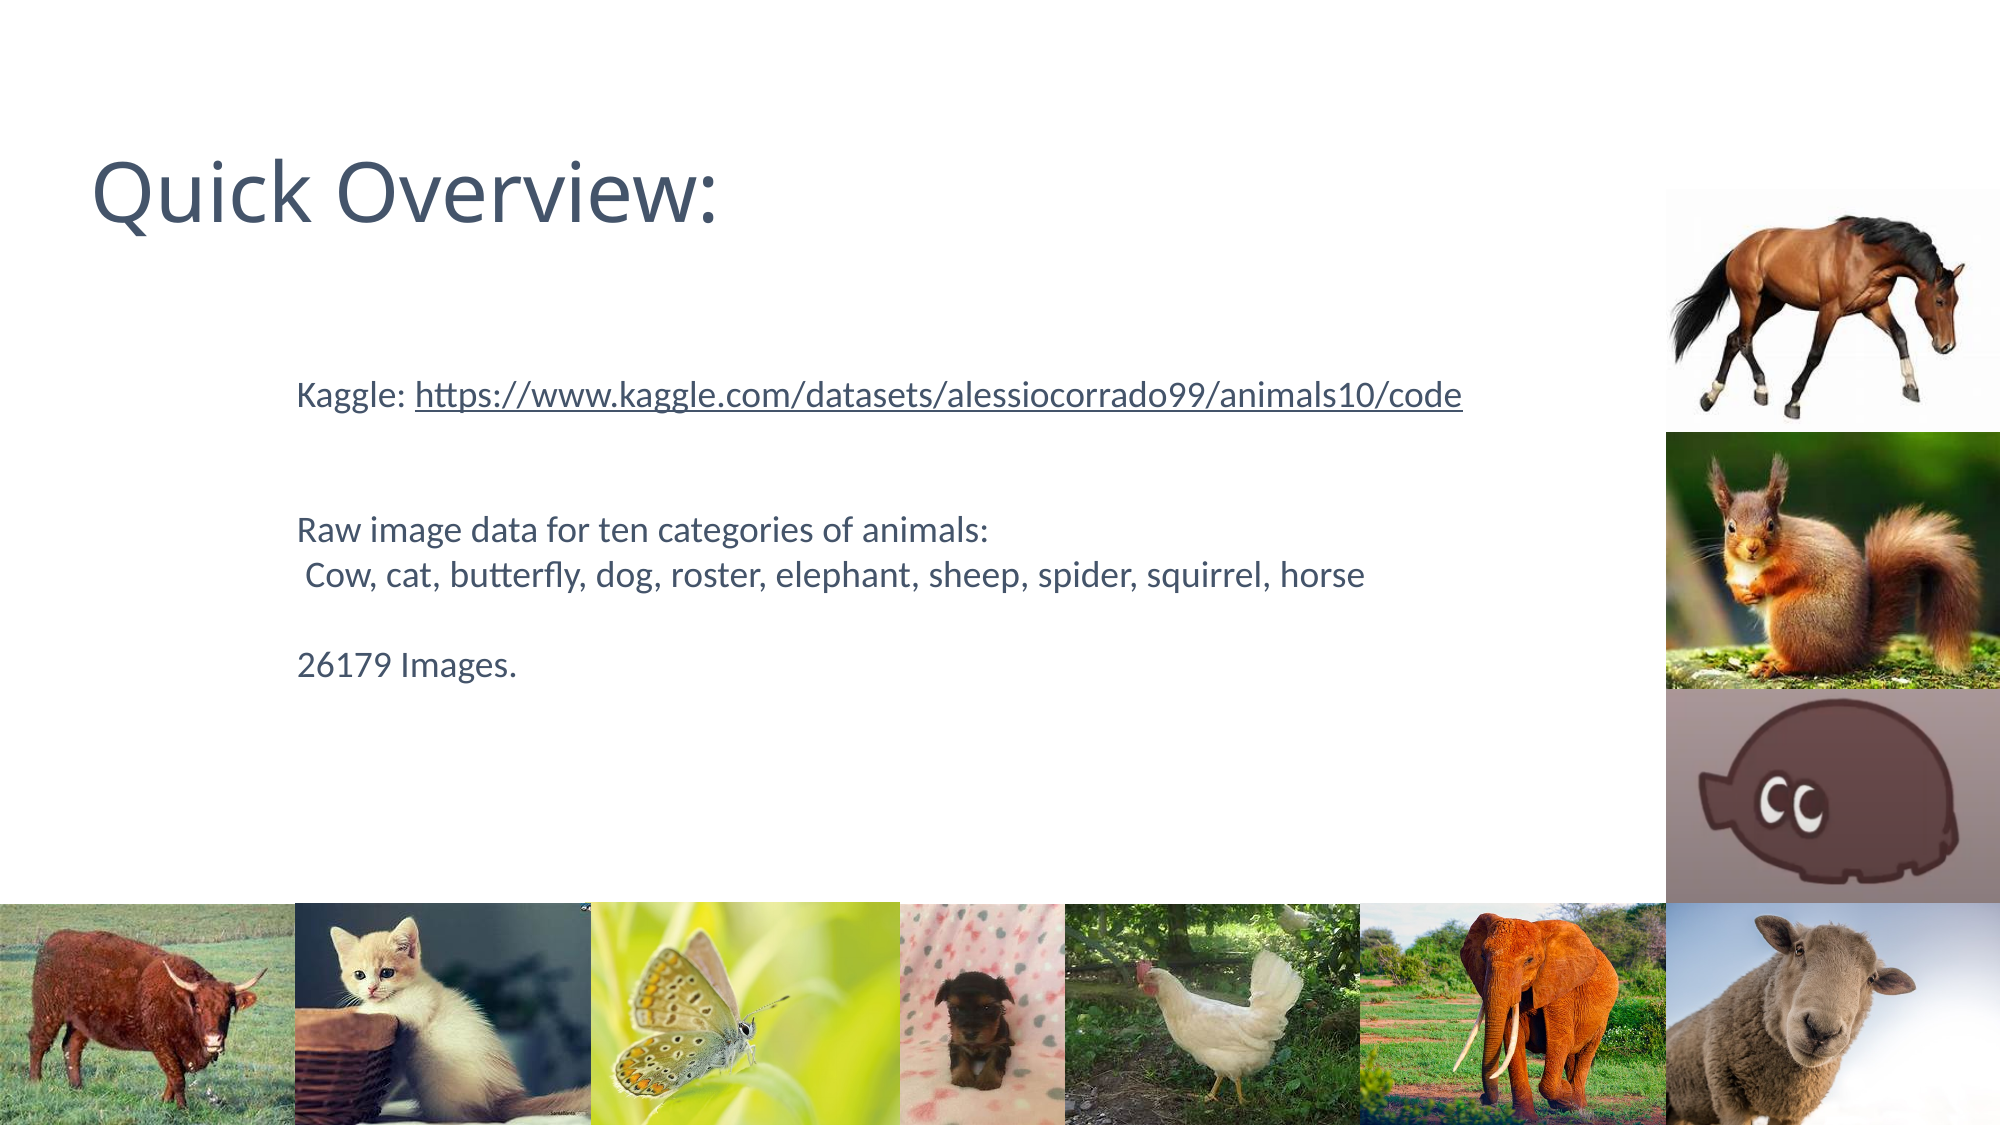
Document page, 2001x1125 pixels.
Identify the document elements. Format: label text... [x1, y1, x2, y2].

picture [0, 189, 2000, 1125]
text_box Quick Overview: [75, 131, 870, 247]
text_box Kaggle: https://www.kaggle.com/datasets/alessiocorrado99/animals10/code Raw image data for ten categories of animals: Cow, cat, butterfly, dog, roster, elephant, sheep, spider, squirrel, horse 26179 Images. [282, 362, 1479, 828]
